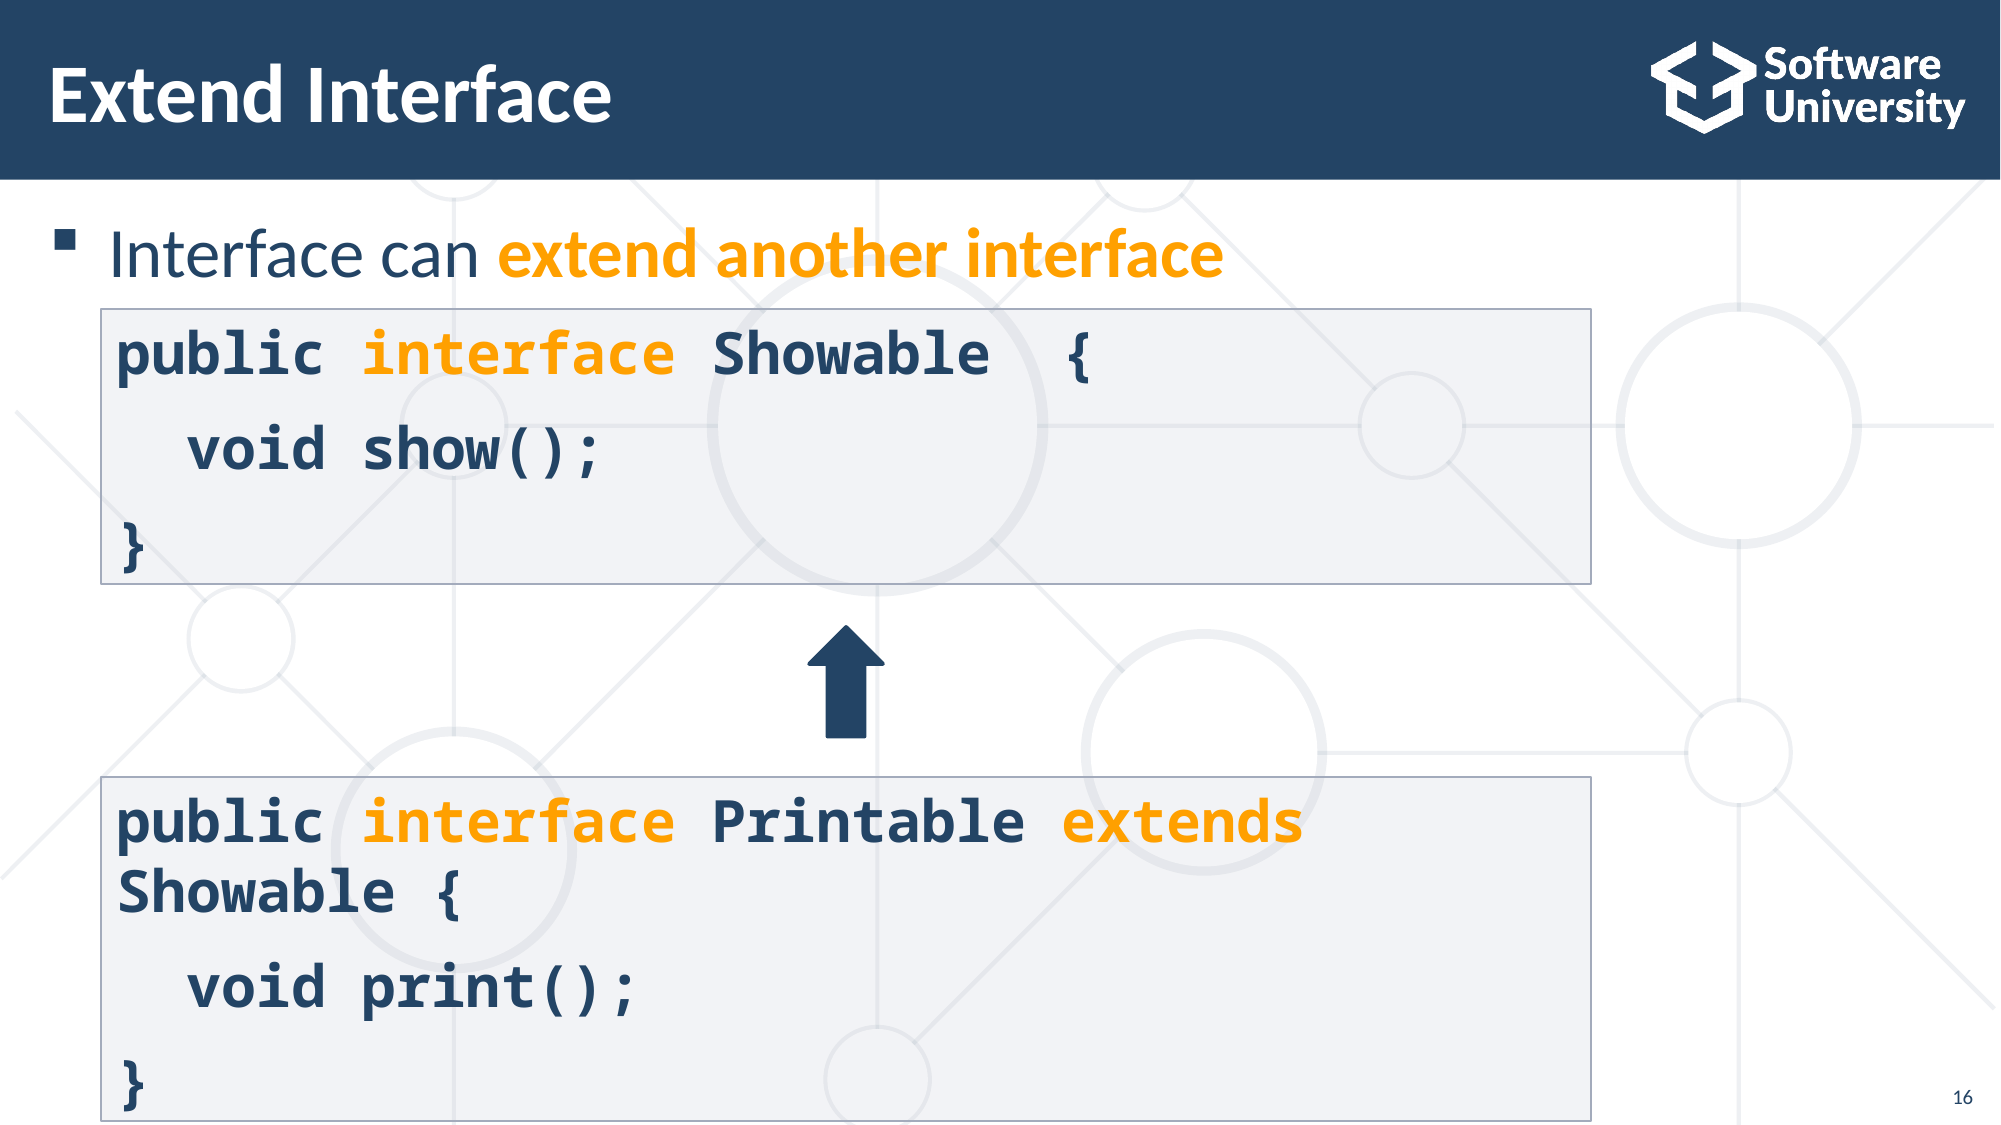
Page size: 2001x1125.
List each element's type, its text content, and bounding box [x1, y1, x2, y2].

text_box [807, 625, 885, 739]
list Interface can extend another interface [31, 196, 1970, 1104]
title Extend Interface [31, 16, 1625, 162]
text_box public interface Printable extends Showable { void print(); } [101, 776, 1591, 1122]
slide_number 16 [1927, 1067, 1989, 1117]
picture [1651, 41, 1966, 134]
text_box public interface Showable { void show(); } [101, 309, 1591, 584]
